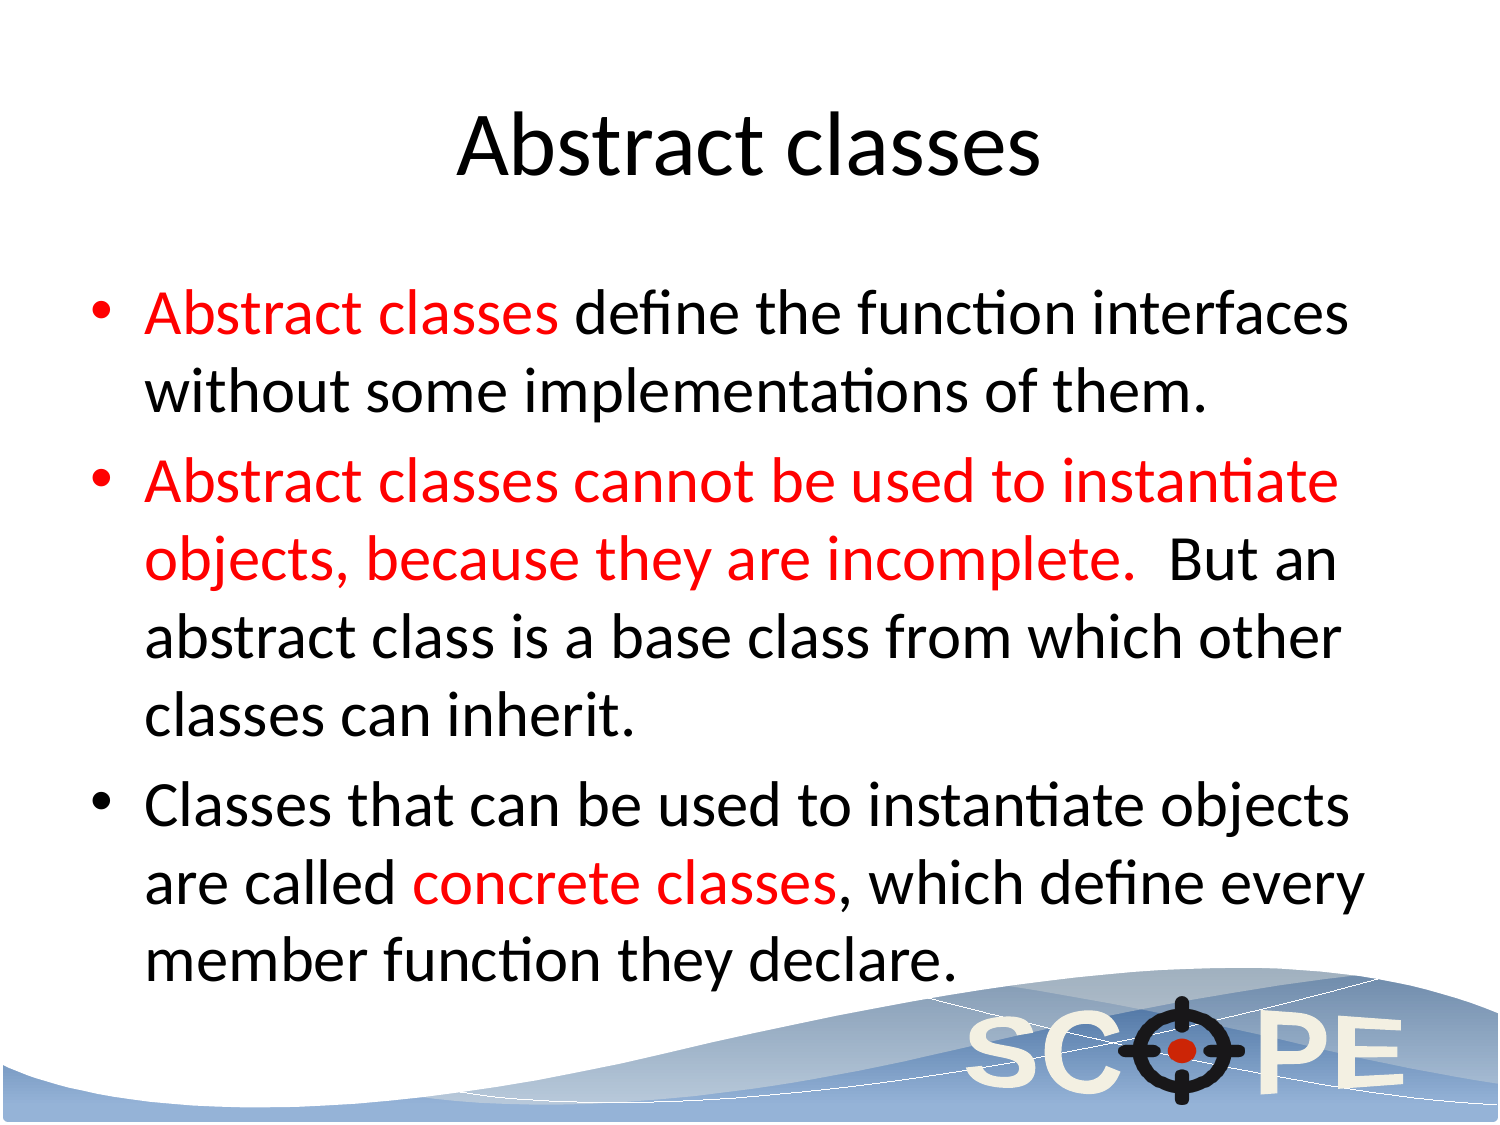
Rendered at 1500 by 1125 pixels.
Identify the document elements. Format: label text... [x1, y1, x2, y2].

title Abstract classes [75, 45, 1425, 233]
list Abstract classes define the function interfaces without some implementations of them. Abstract classes cannot be used to instantiate objects, because they are incomplete. But an abstract class is a base class from which other classes can inherit. Classes that can be used to instantiate objects are called concrete classes, which define every member function they declare. [75, 262, 1425, 1005]
picture [1118, 1005, 1245, 1105]
